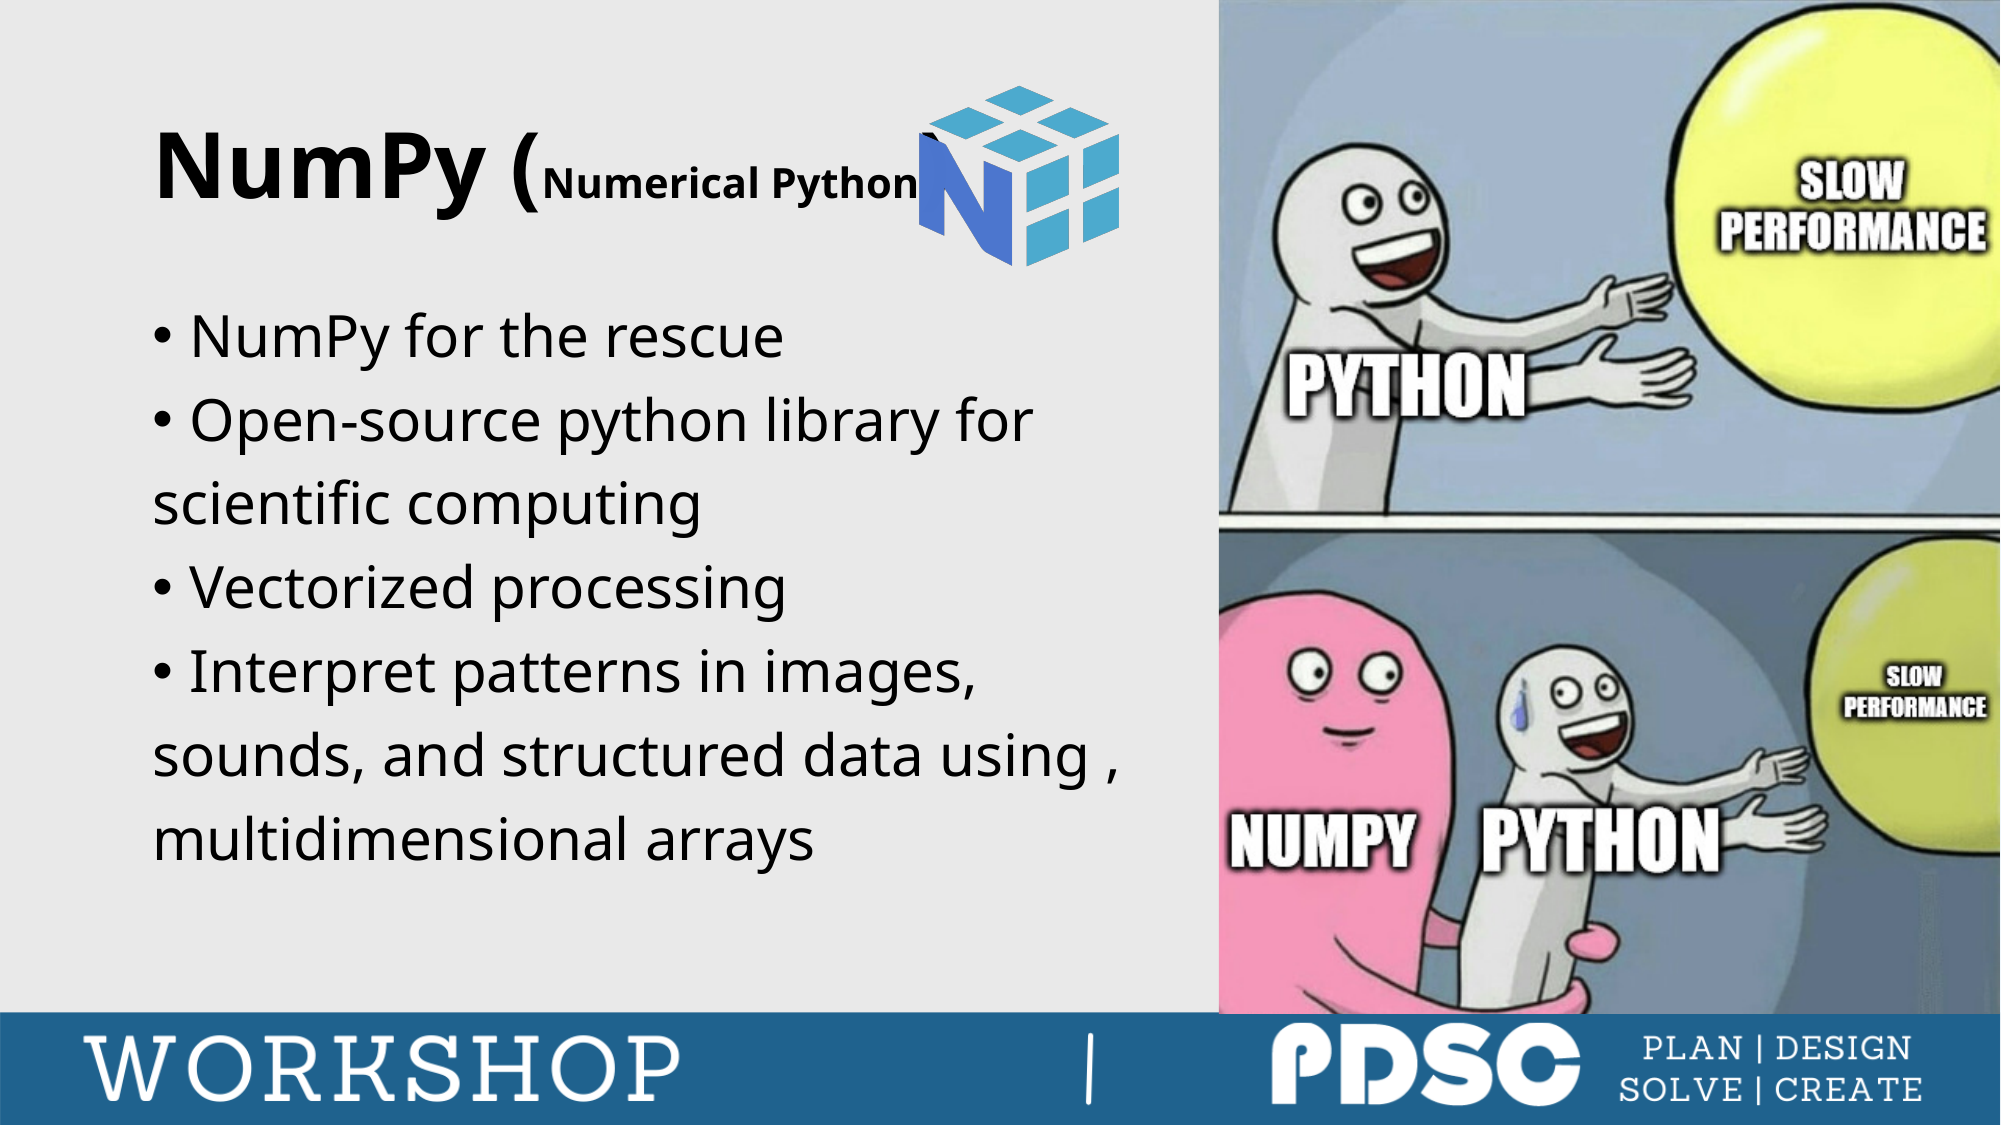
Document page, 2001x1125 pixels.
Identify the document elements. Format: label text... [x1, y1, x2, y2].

list NumPy for the rescue Open-source python library for scientific computing Vectorized processing Interpret patterns in images, sounds, and structured data using , multidimensional arrays [137, 299, 1218, 1014]
title NumPy (Numerical Python) [137, 59, 1218, 278]
picture [0, 0, 2001, 1125]
